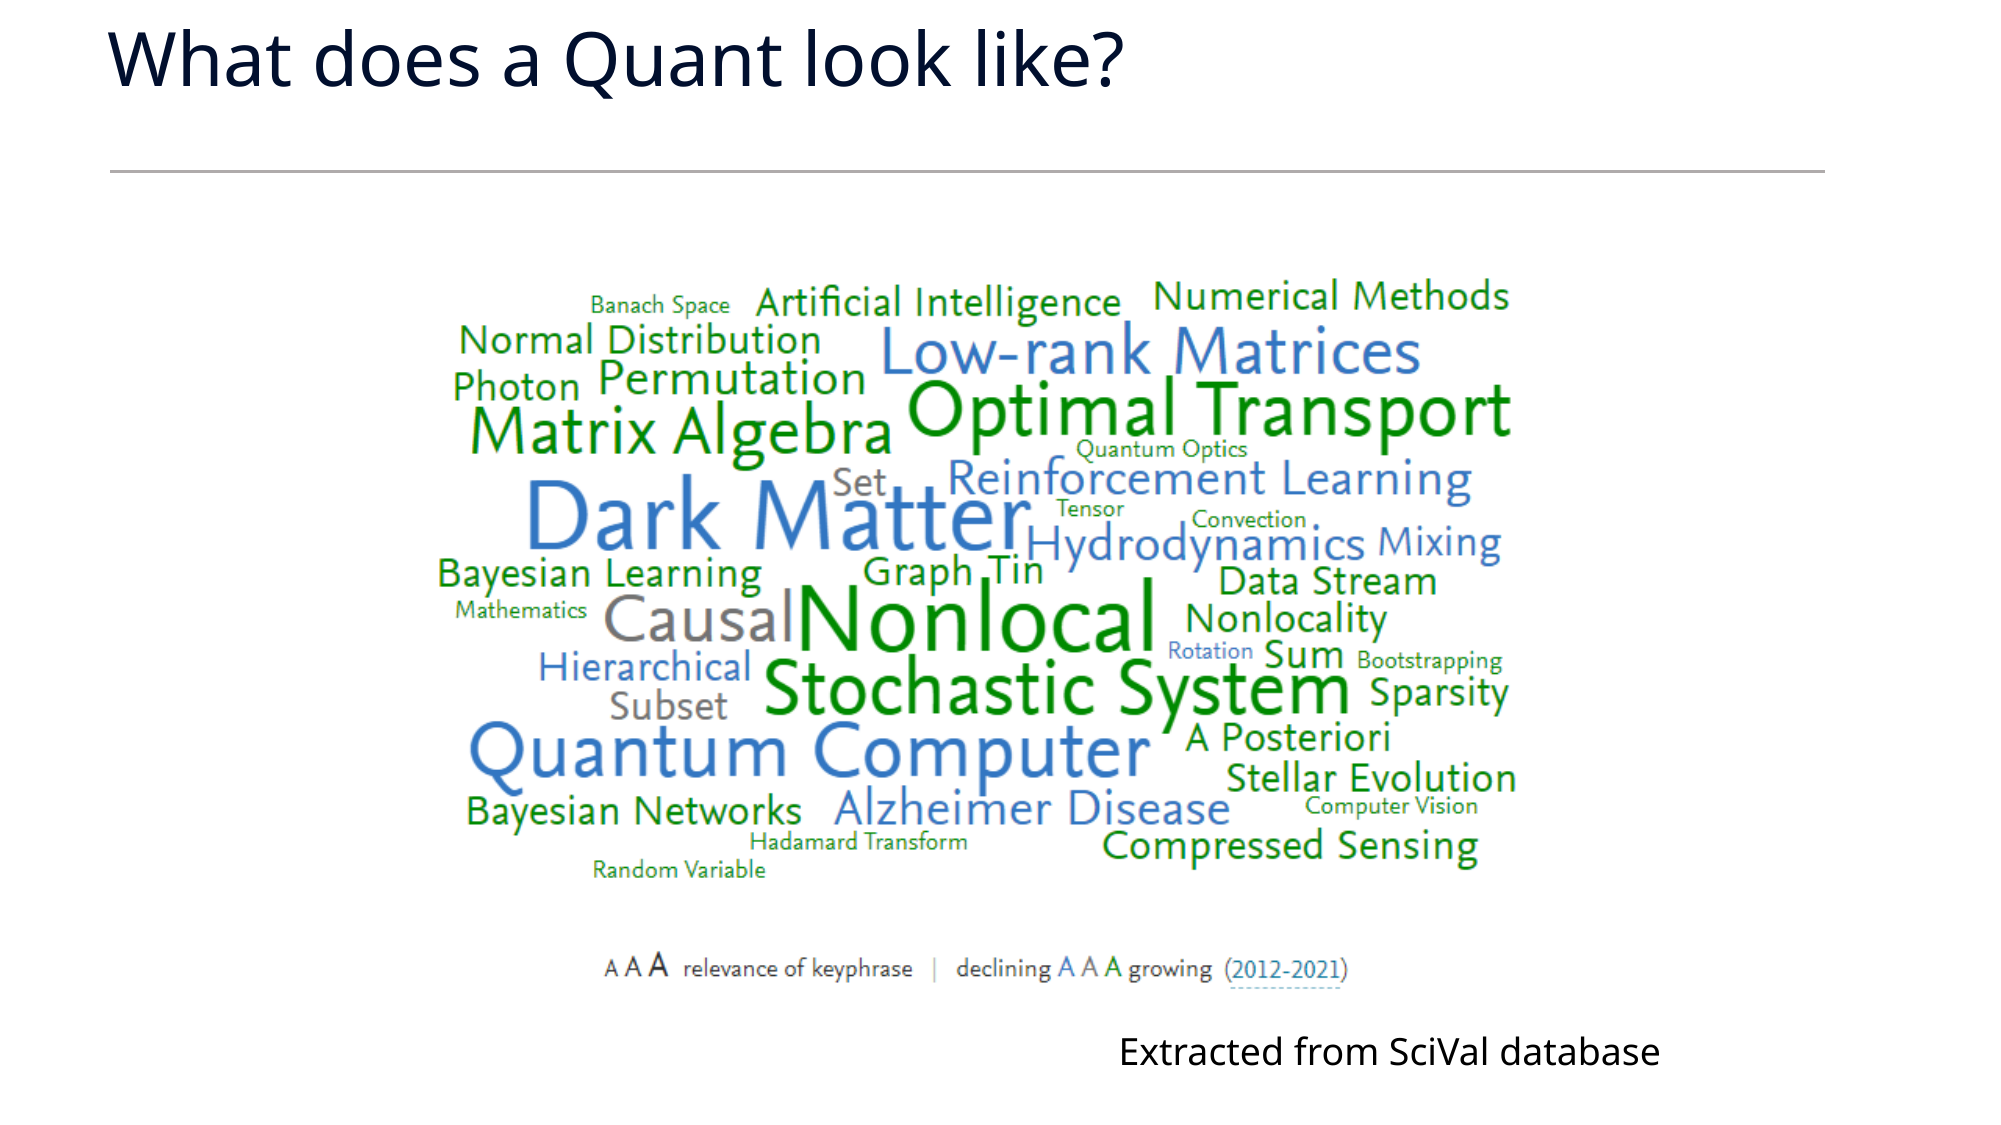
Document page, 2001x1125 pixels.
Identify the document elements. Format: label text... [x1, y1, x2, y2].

text_box Extracted from SciVal database [1103, 1020, 1677, 1081]
title What does a Quant look like? [92, 0, 1702, 216]
picture [335, 238, 1578, 1000]
